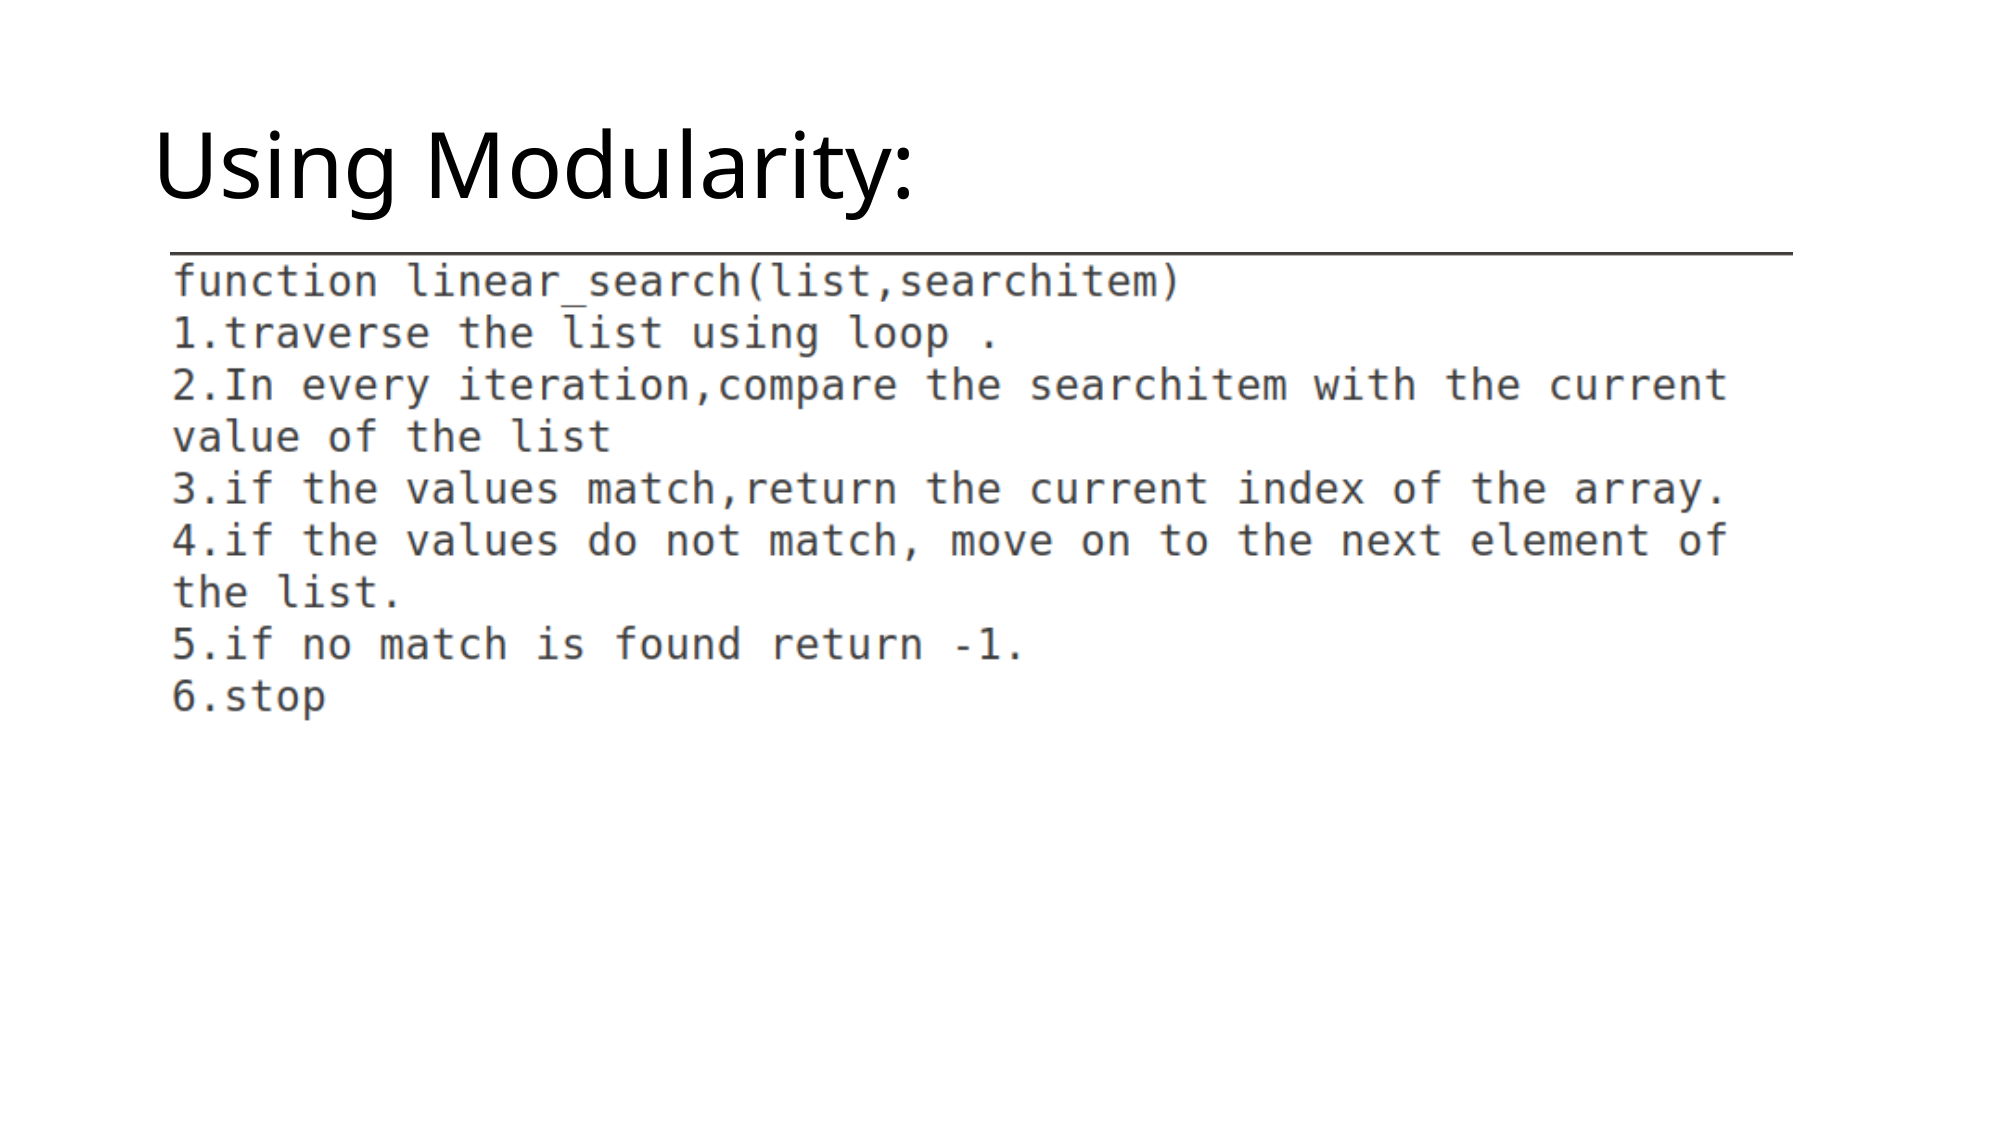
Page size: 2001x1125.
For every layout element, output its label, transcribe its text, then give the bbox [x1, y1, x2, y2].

title Using Modularity: [137, 59, 1863, 278]
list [170, 252, 1793, 780]
